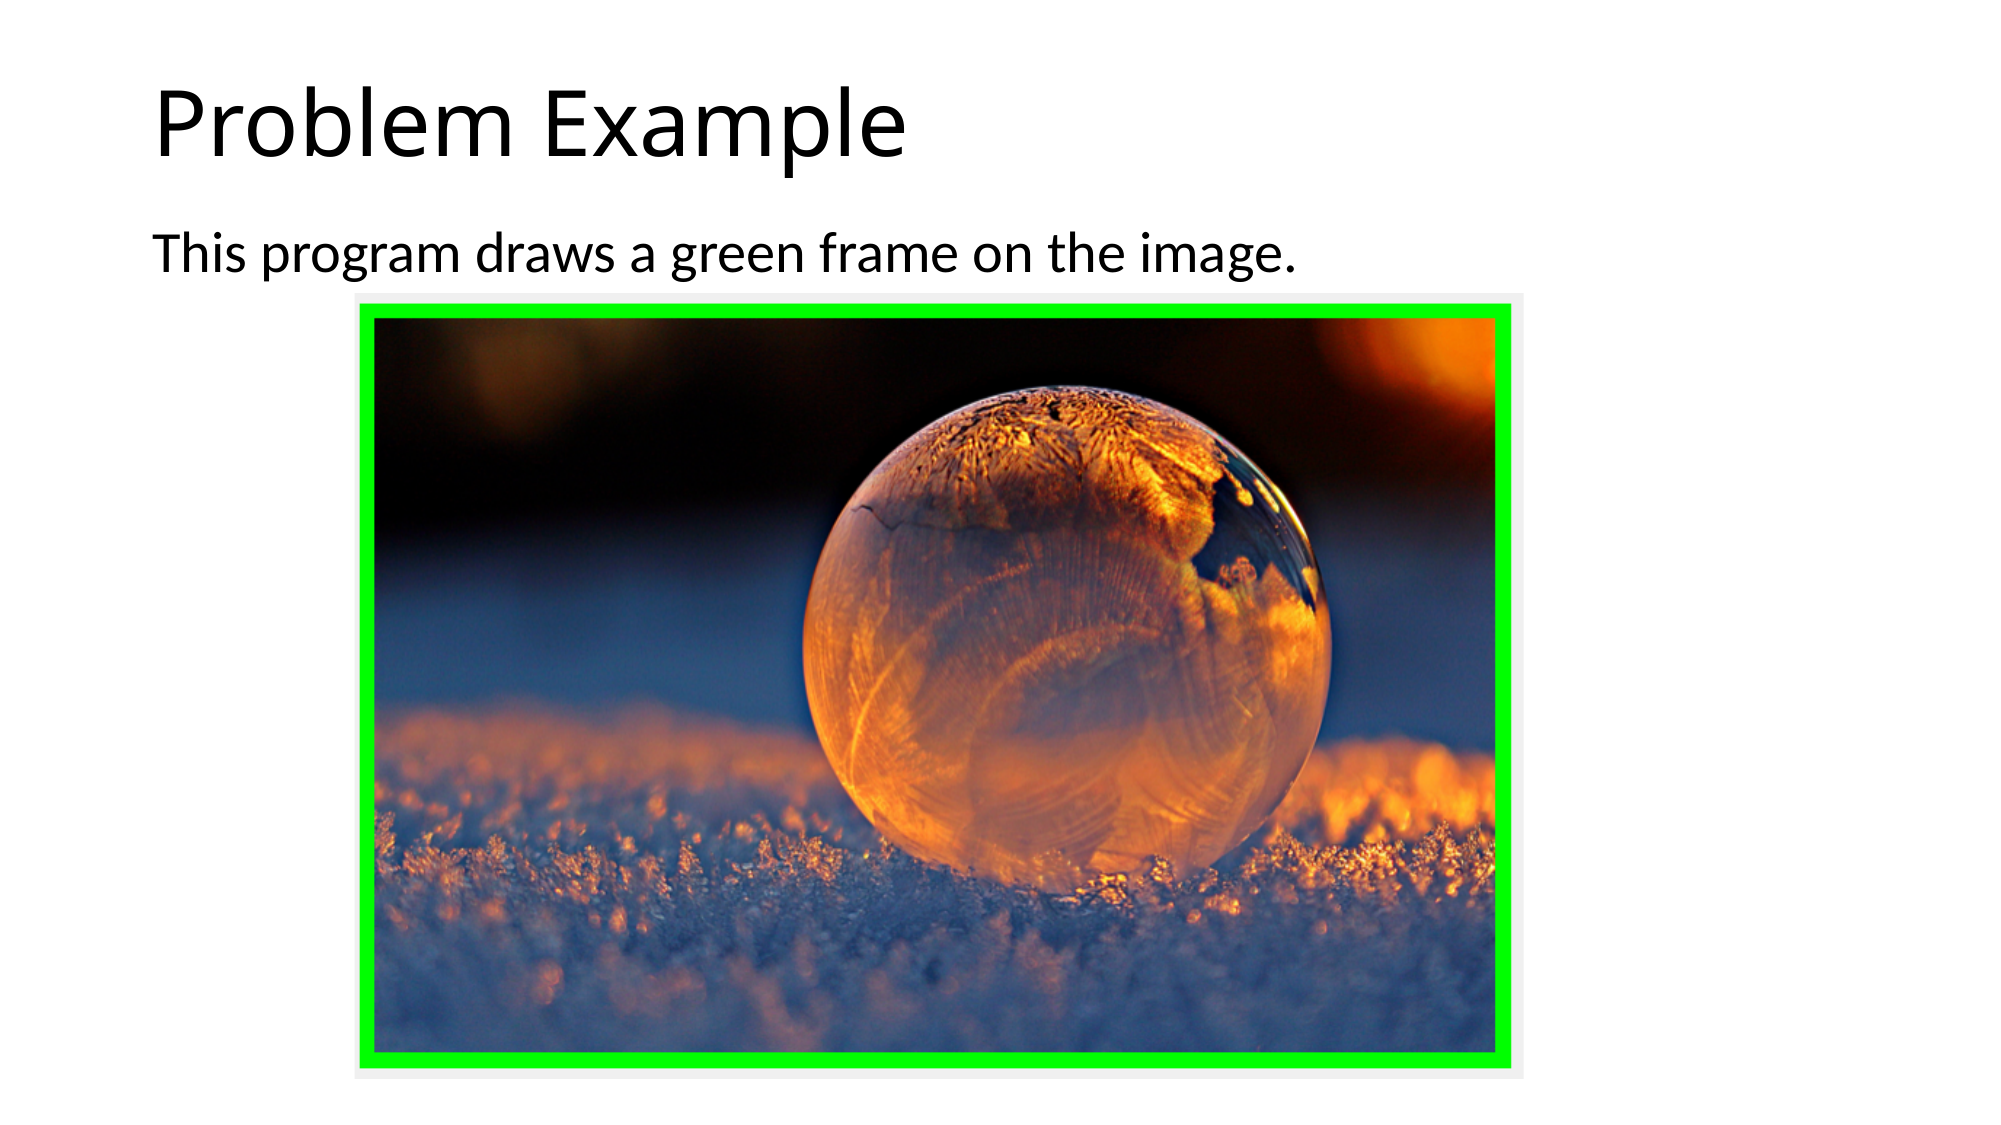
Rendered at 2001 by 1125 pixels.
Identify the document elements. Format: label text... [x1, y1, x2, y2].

picture [354, 293, 1524, 1079]
title Problem Example [137, 18, 1863, 214]
list This program draws a green frame on the image. [137, 214, 1863, 1079]
